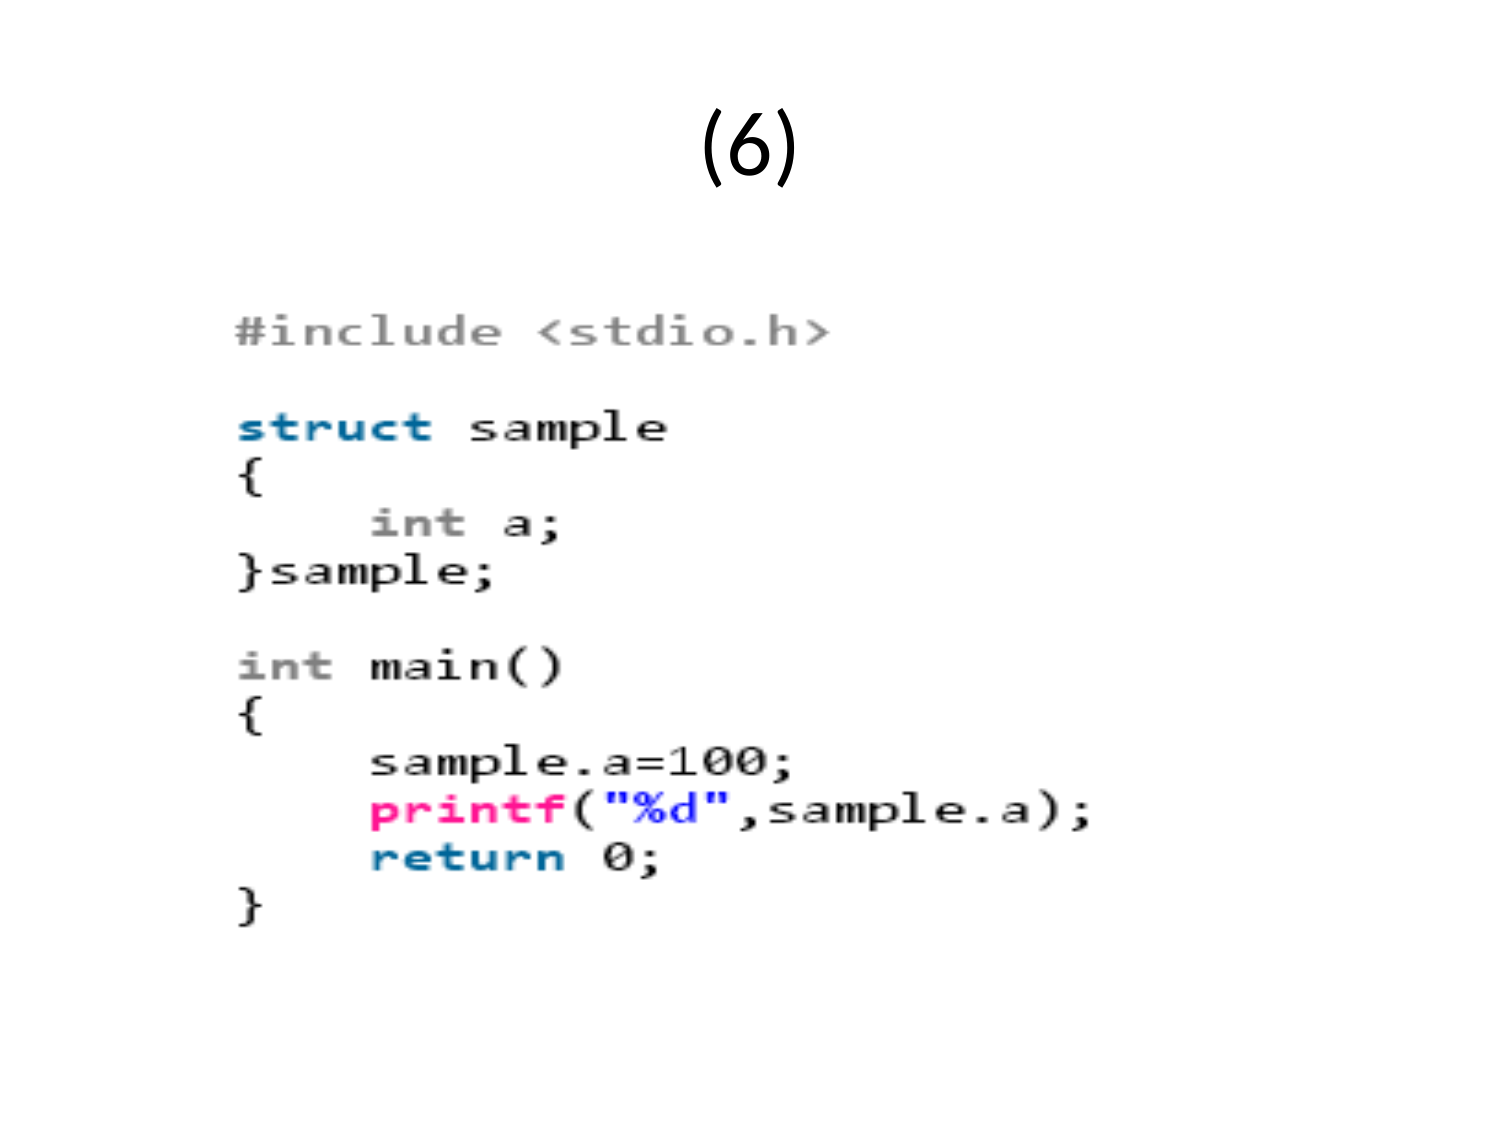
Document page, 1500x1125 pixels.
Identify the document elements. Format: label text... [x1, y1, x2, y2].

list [199, 287, 1226, 951]
title (6) [75, 45, 1425, 233]
